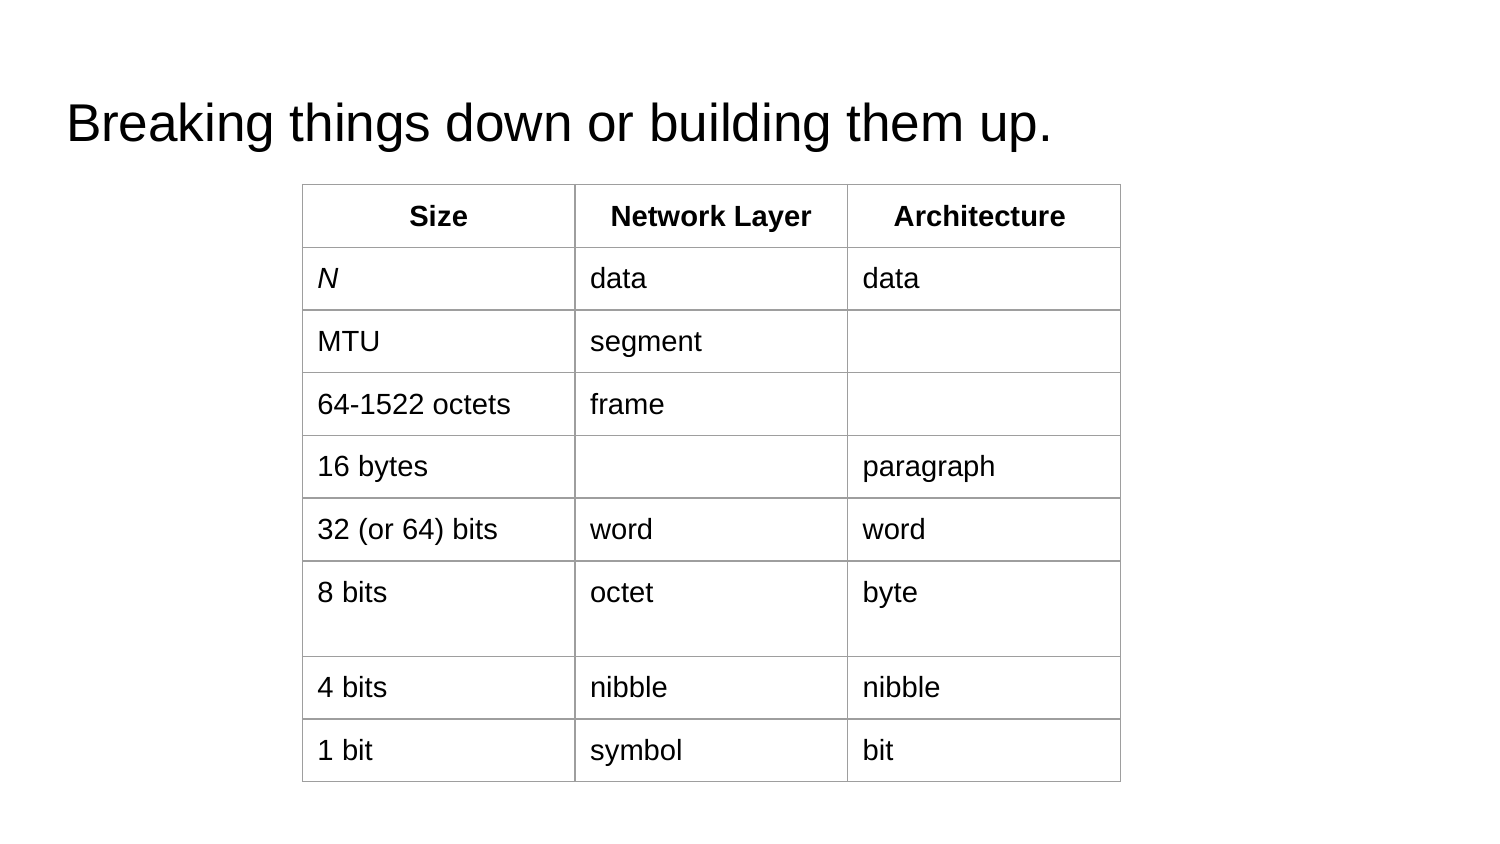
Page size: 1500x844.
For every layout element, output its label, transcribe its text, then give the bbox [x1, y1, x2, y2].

title Breaking things down or building them up. [51, 72, 1449, 167]
table_cell data [848, 248, 1120, 309]
table_cell bit [848, 720, 1120, 781]
table_header Architecture [848, 185, 1120, 247]
table_cell [848, 311, 1120, 372]
table_cell frame [576, 373, 847, 435]
table_cell data [576, 248, 847, 309]
table_header Size [303, 185, 574, 247]
table_cell 32 (or 64) bits [303, 499, 574, 560]
table_cell 4 bits [303, 657, 574, 718]
table_cell word [576, 499, 847, 560]
table_cell MTU [303, 311, 574, 372]
table_cell paragraph [848, 436, 1120, 497]
table_cell N [303, 248, 574, 309]
table_cell nibble [848, 657, 1120, 718]
table_cell byte [848, 562, 1120, 656]
table_cell [576, 436, 847, 497]
table_cell 8 bits [303, 562, 574, 656]
table_cell octet [576, 562, 847, 656]
table_cell 16 bytes [303, 436, 574, 497]
table_cell segment [576, 311, 847, 372]
table_header Network Layer [576, 185, 847, 247]
table_cell symbol [576, 720, 847, 781]
table_cell word [848, 499, 1120, 560]
table_cell 64-1522 octets [303, 373, 574, 435]
table_cell nibble [576, 657, 847, 718]
table_cell [848, 373, 1120, 435]
table_cell 1 bit [303, 720, 574, 781]
